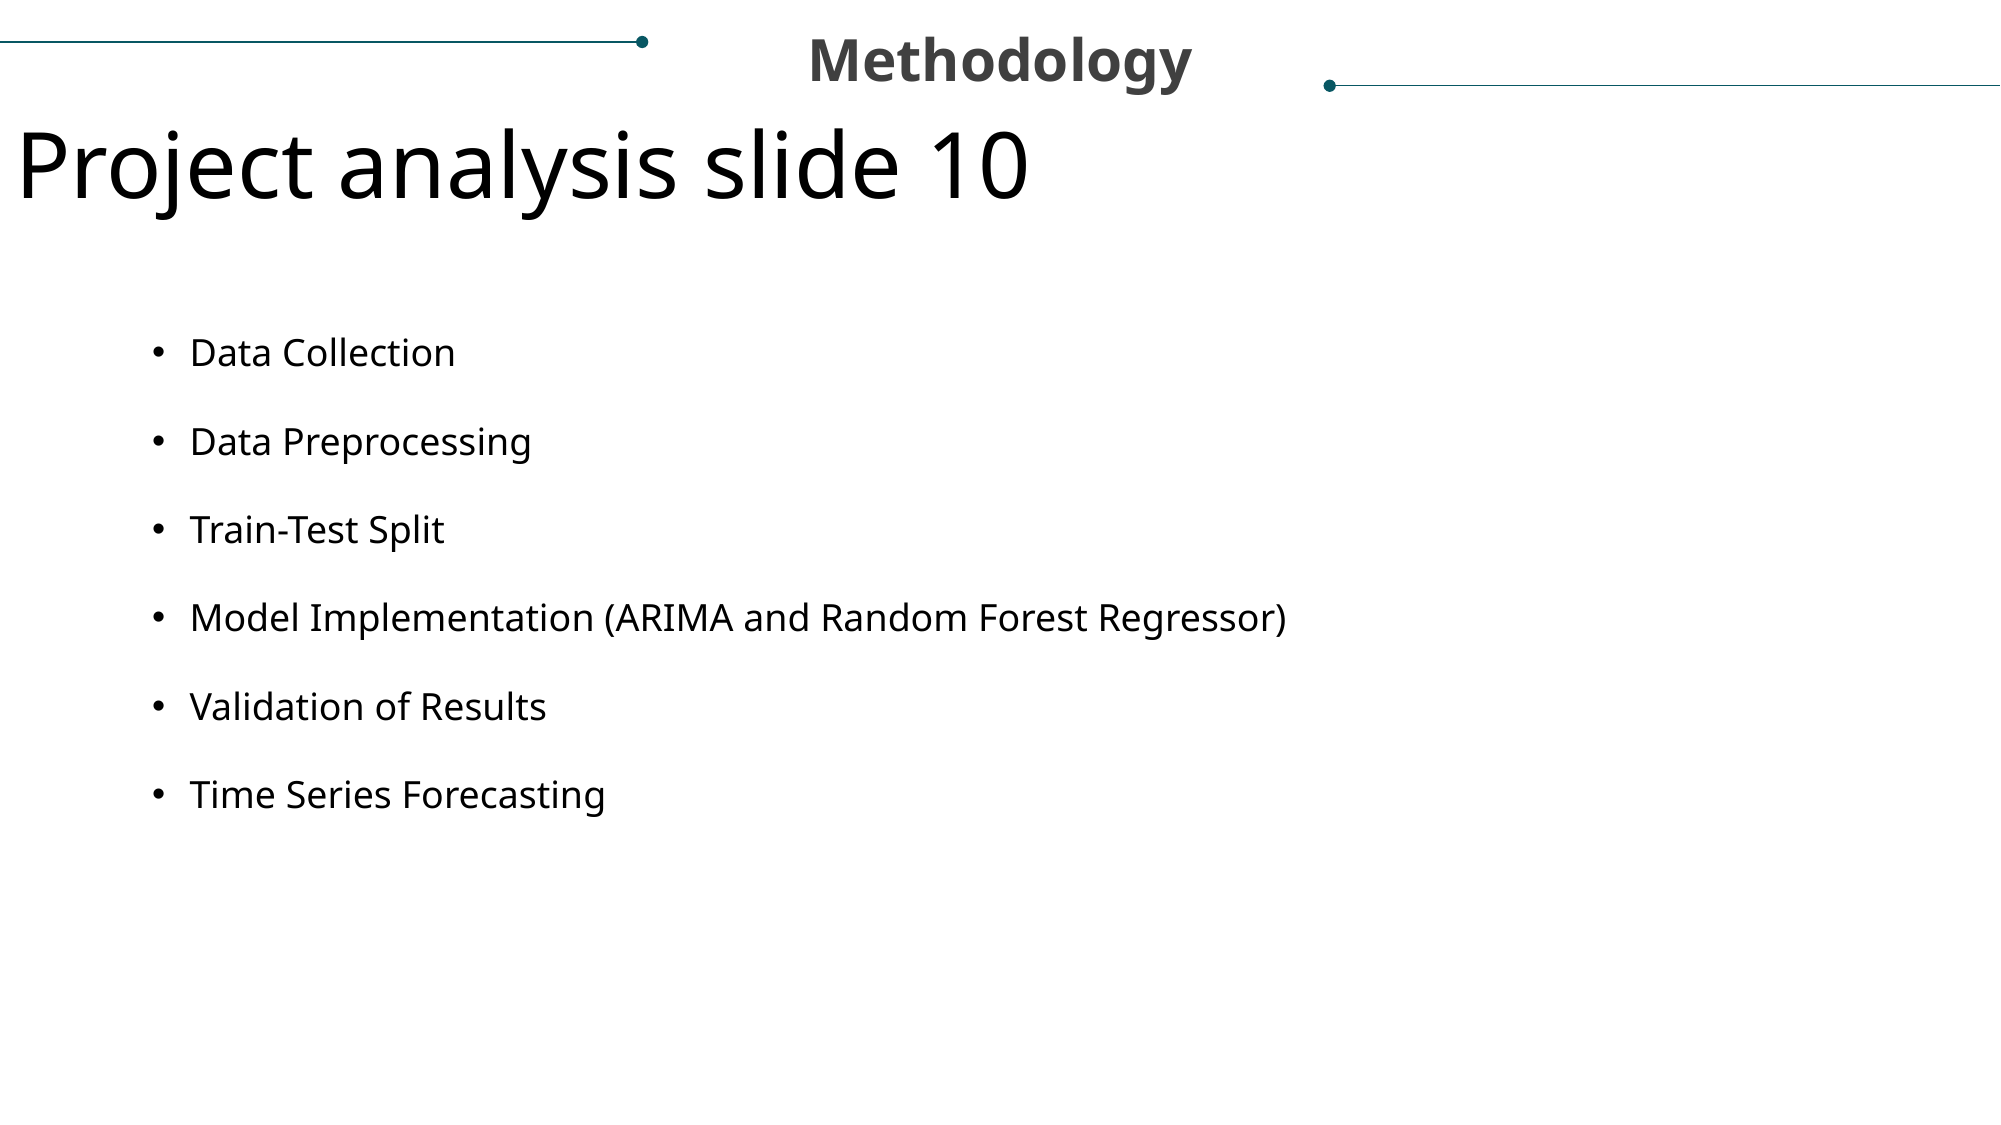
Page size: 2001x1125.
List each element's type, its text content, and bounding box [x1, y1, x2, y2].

text_box Methodology [37, 31, 1963, 95]
title Project analysis slide 10 [0, 59, 1725, 278]
text_box Data Collection Data Preprocessing Train-Test Split Model Implementation (ARIMA and Random Forest Regressor) Validation of Results Time Series Forecasting [137, 299, 1863, 1014]
